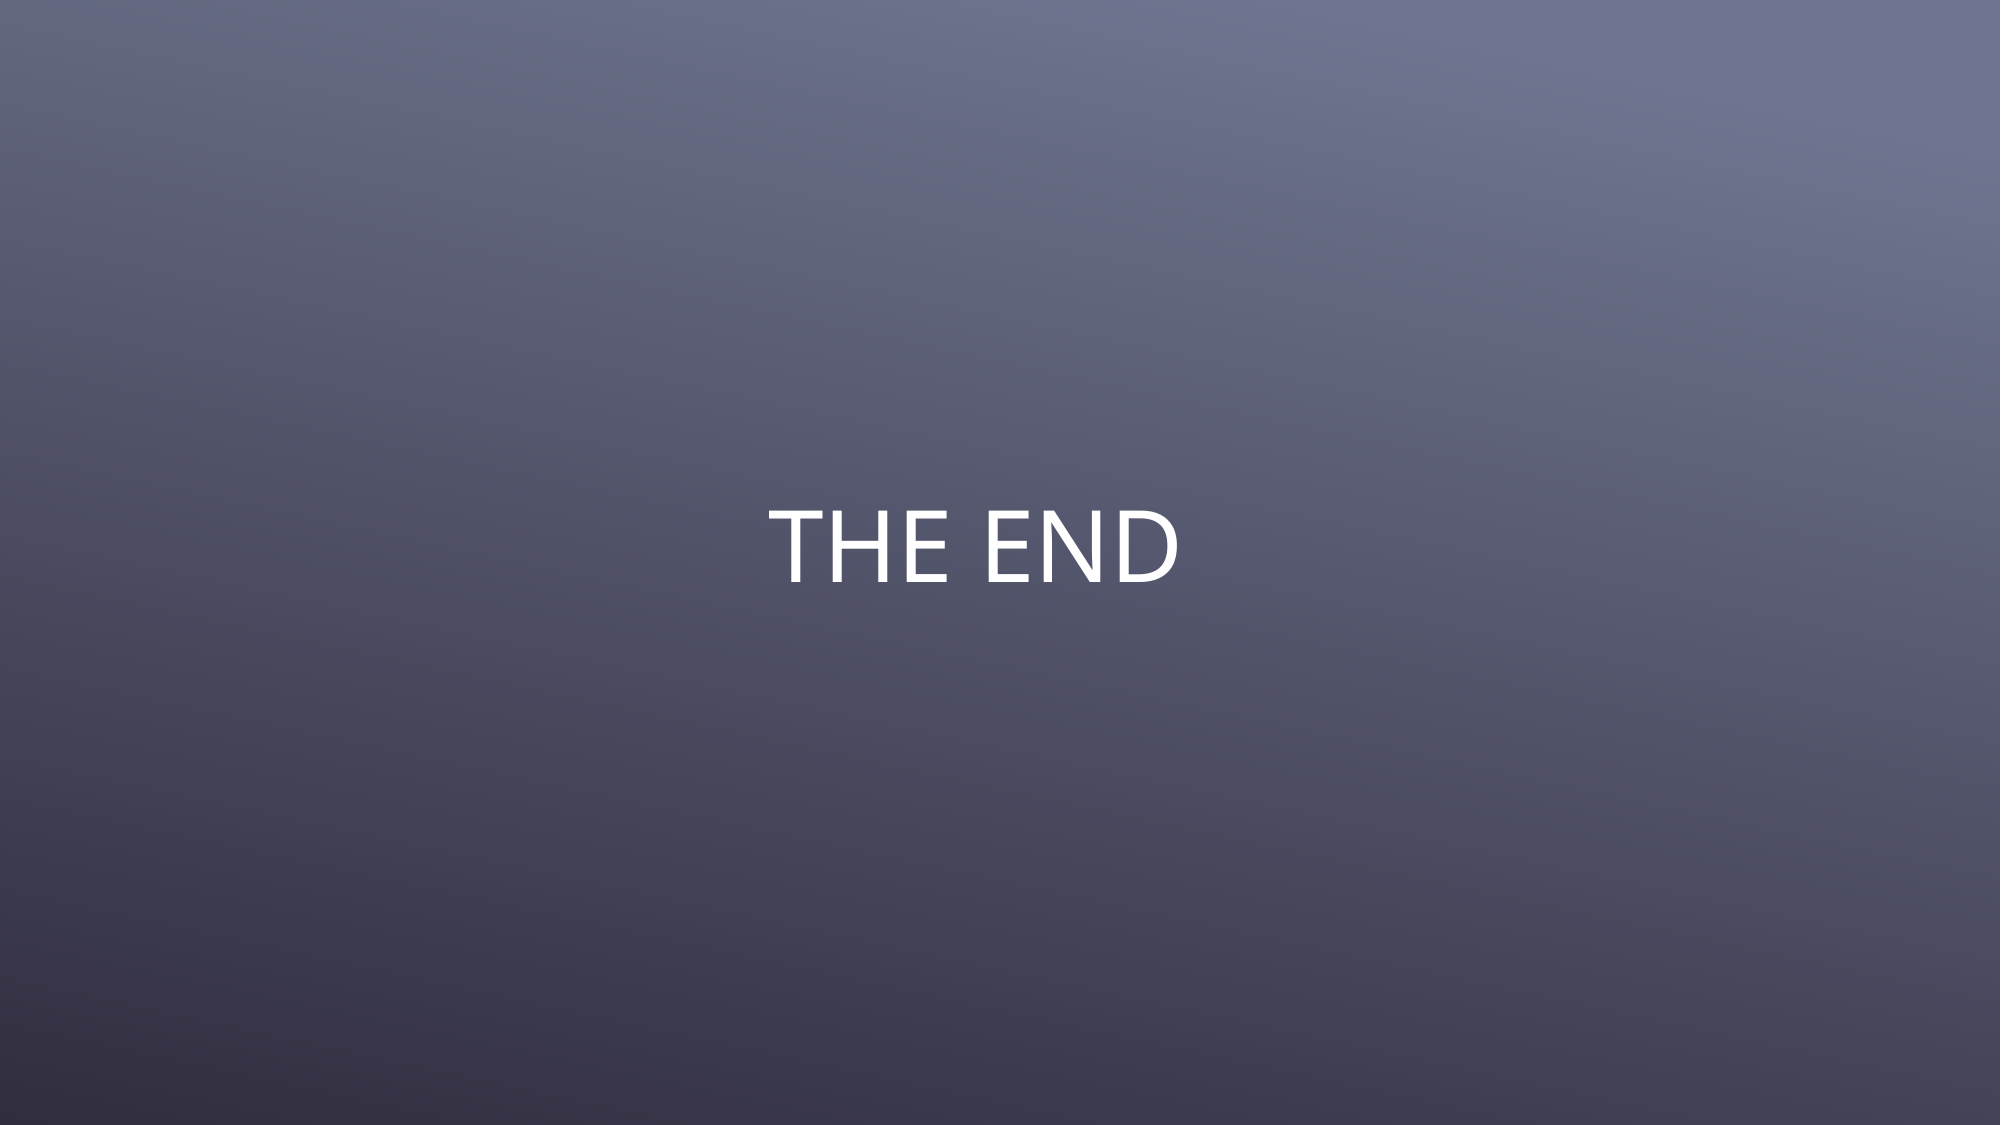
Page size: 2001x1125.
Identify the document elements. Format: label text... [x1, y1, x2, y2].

text_box THE END [753, 475, 1199, 611]
